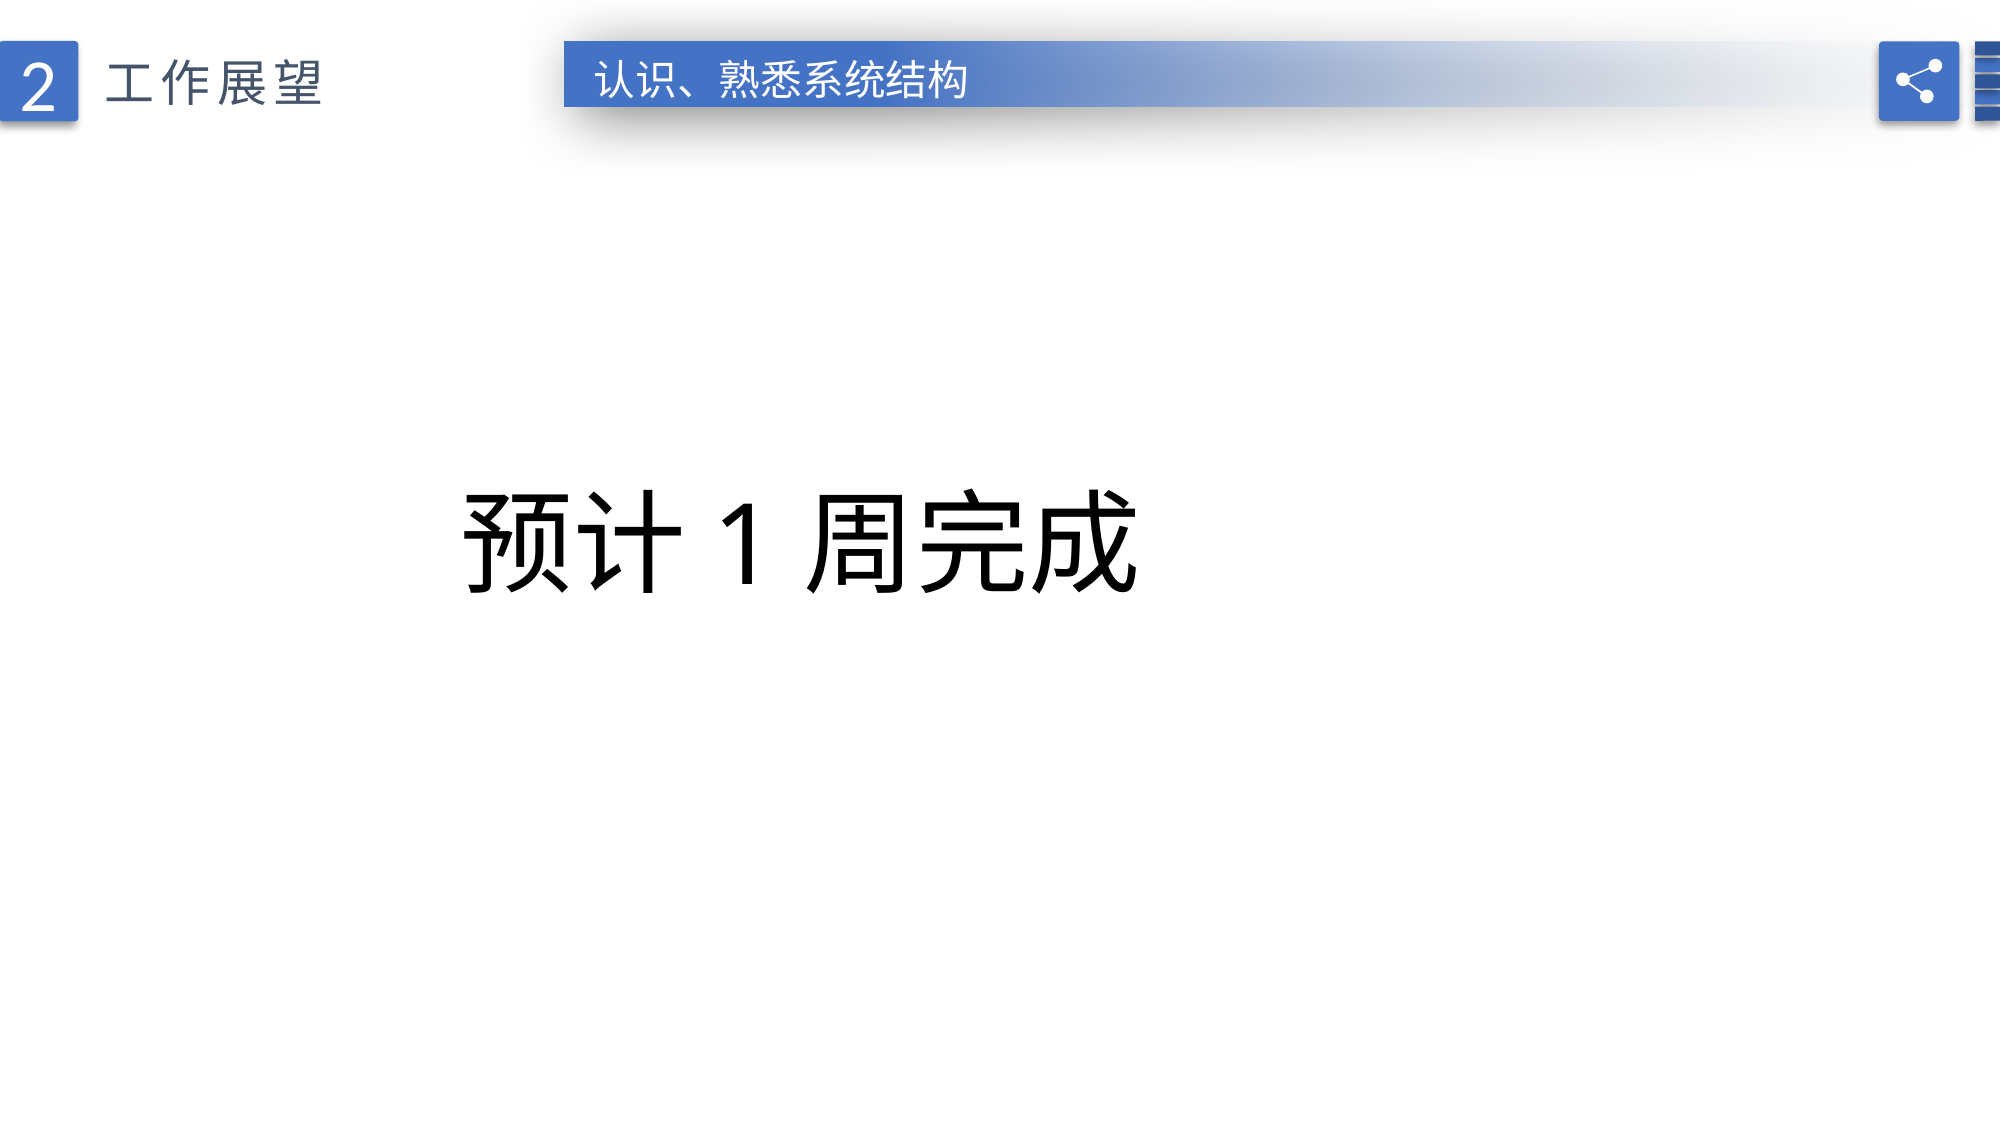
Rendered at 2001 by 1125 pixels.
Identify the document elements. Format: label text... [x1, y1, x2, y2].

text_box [1878, 41, 2000, 121]
text_box [564, 40, 2000, 108]
text_box 2 [0, 39, 80, 123]
text_box 预计1周完成 [445, 464, 1584, 615]
text_box 工作展望 [89, 43, 679, 119]
text_box 认识、熟悉系统结构 [578, 46, 1194, 162]
